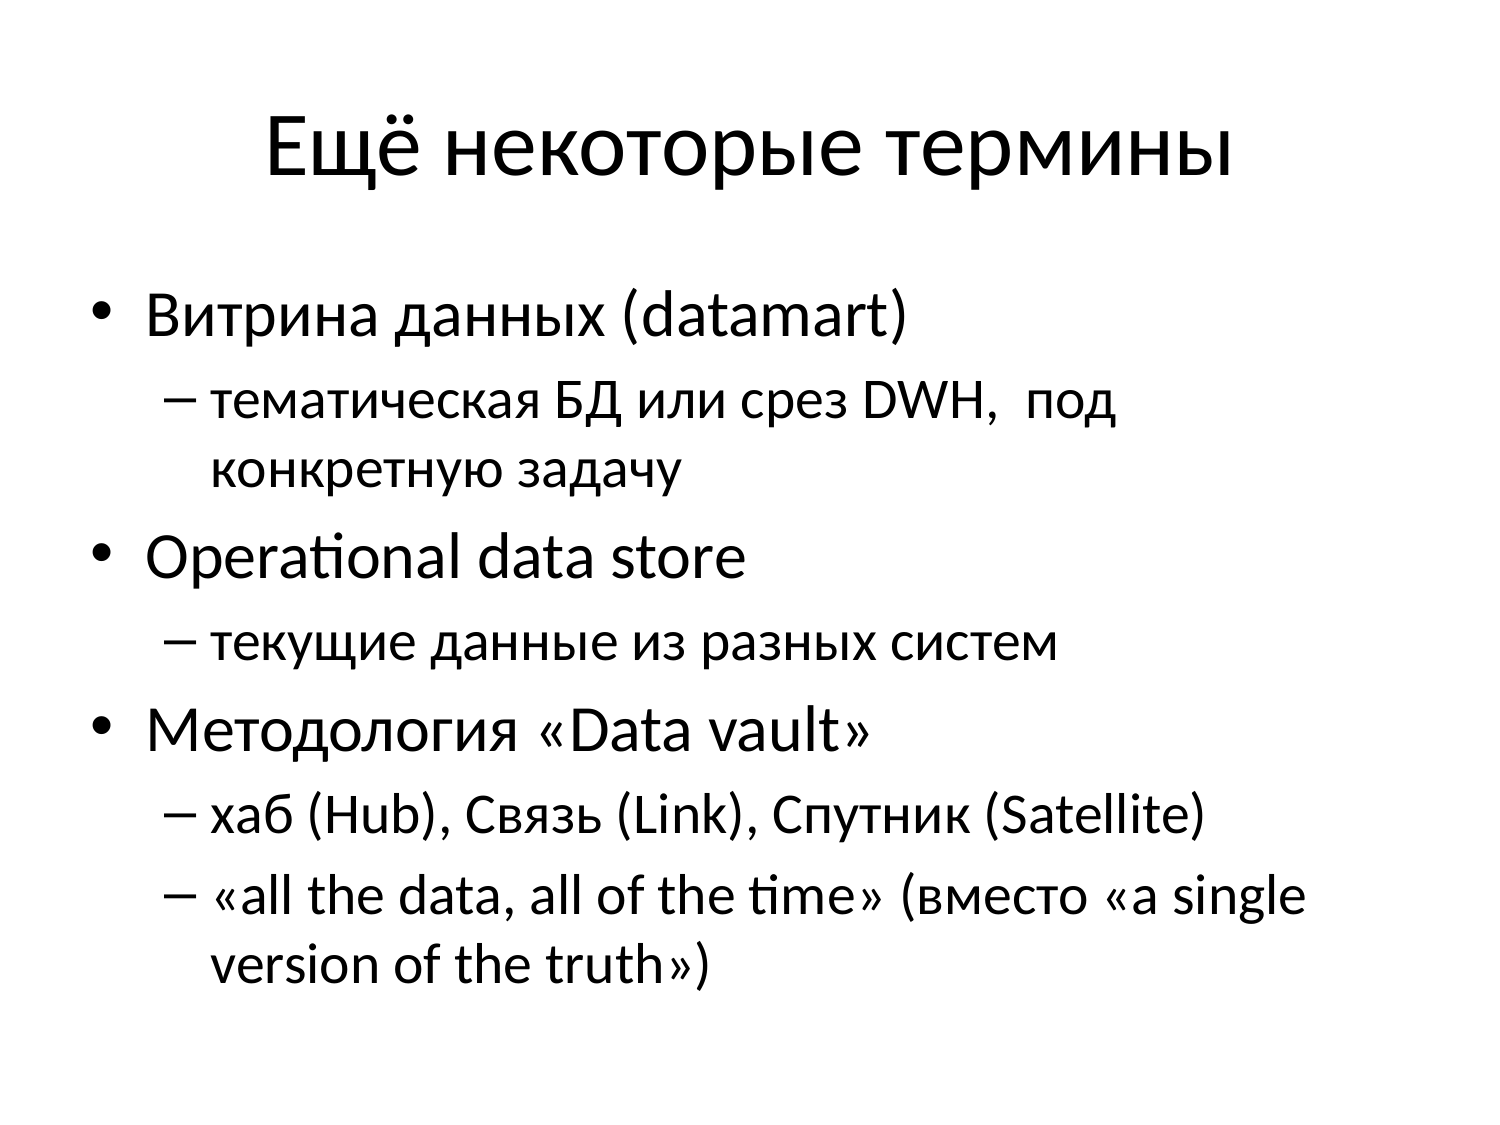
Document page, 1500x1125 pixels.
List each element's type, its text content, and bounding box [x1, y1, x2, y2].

list Витрина данных (datamart) тематическая БД или срез DWH, под конкретную задачу Operational data store текущие данные из разных систем Методология «Data vault» хаб (Hub), Связь (Link), Спутник (Satellite) «all the data, all of the time» (вместо «a single version of the truth») [75, 262, 1425, 1005]
title Ещё некоторые термины [75, 45, 1425, 233]
